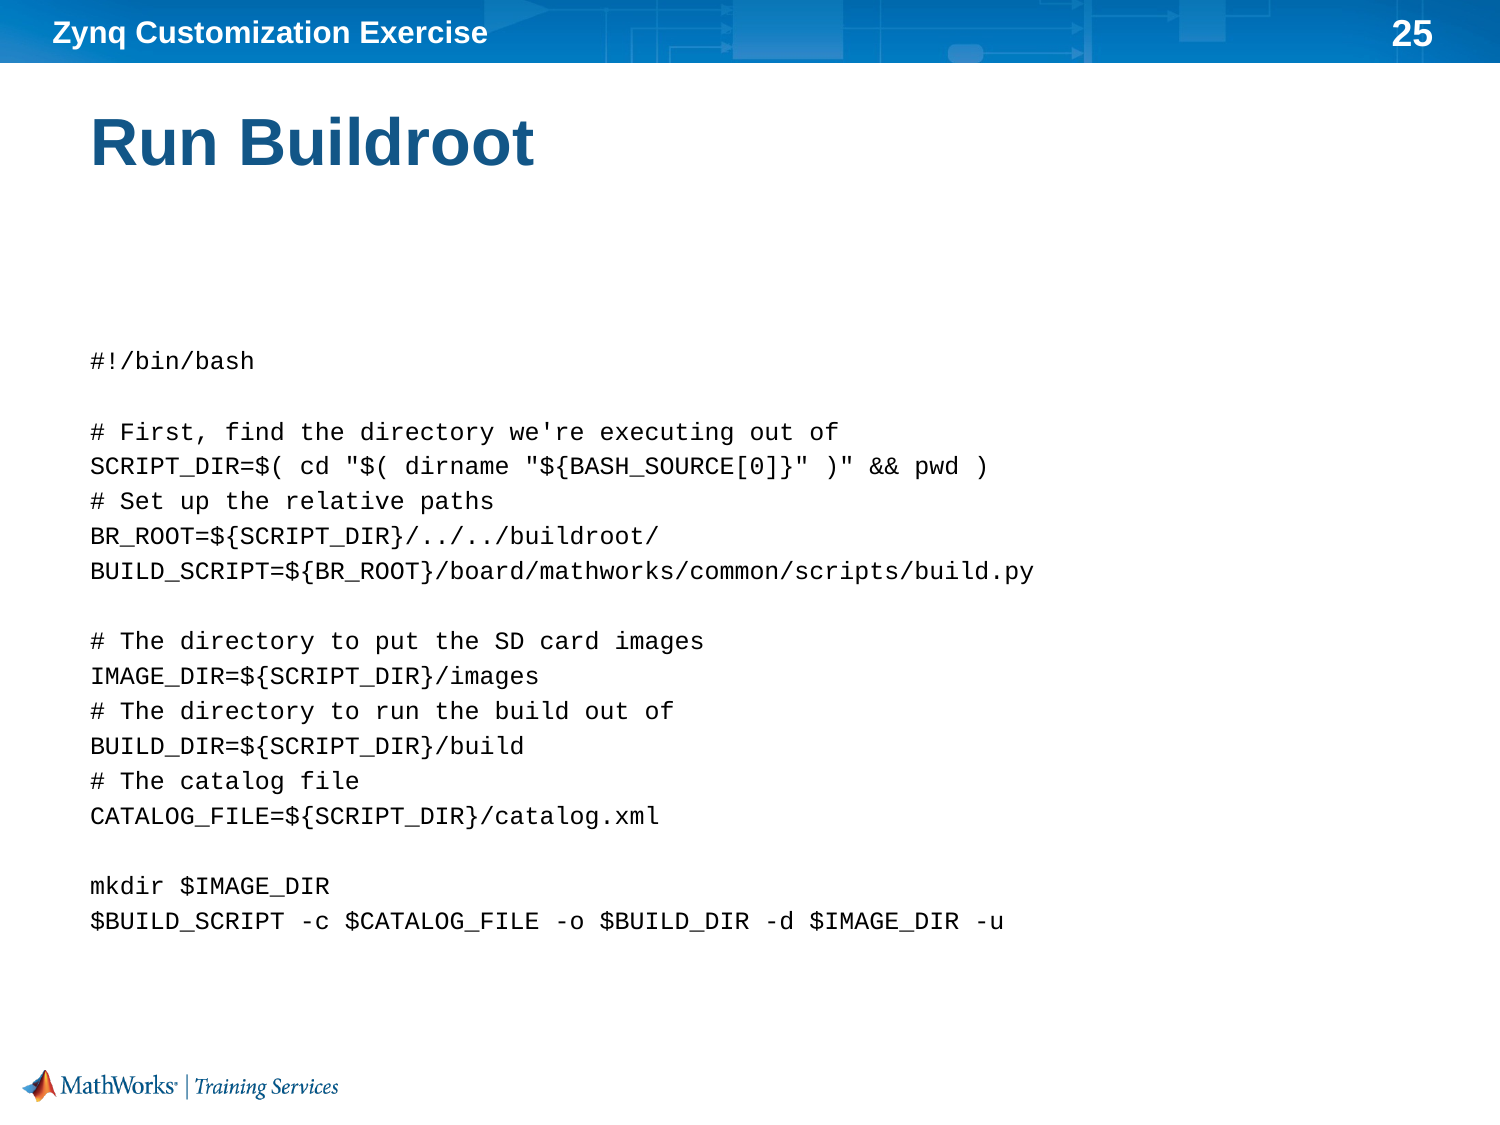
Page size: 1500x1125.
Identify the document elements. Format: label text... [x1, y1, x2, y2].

title Run Buildroot [75, 91, 1400, 280]
list #!/bin/bash # First, find the directory we're executing out of SCRIPT_DIR=$( cd "$( dirname "${BASH_SOURCE[0]}" )" && pwd ) # Set up the relative paths BR_ROOT=${SCRIPT_DIR}/../../buildroot/ BUILD_SCRIPT=${BR_ROOT}/board/mathworks/common/scripts/build.py # The directory to put the SD card images IMAGE_DIR=${SCRIPT_DIR}/images # The directory to run the build out of BUILD_DIR=${SCRIPT_DIR}/build # The catalog file CATALOG_FILE=${SCRIPT_DIR}/catalog.xml mkdir $IMAGE_DIR $BUILD_SCRIPT -c $CATALOG_FILE -o $BUILD_DIR -d $IMAGE_DIR -u [75, 337, 1400, 1013]
picture [0, 0, 1500, 63]
picture [22, 1070, 338, 1102]
